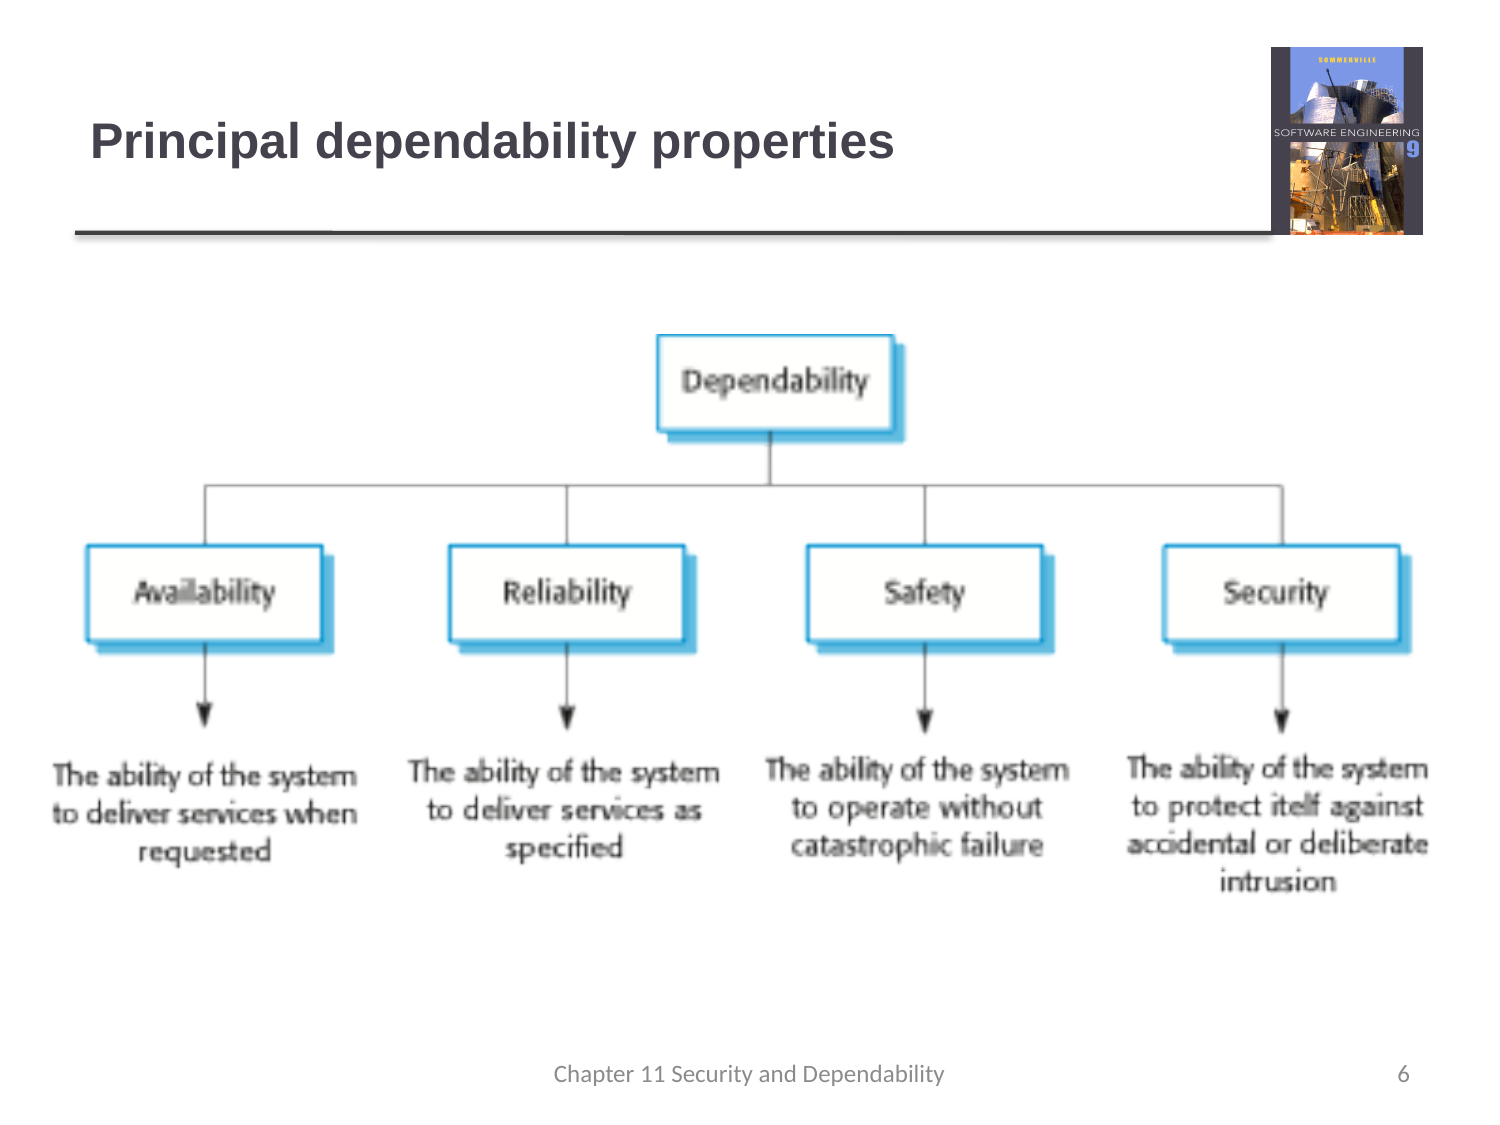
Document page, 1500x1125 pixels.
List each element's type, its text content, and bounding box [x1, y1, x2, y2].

footer Chapter 11 Security and Dependability [512, 1042, 988, 1103]
picture [1272, 47, 1423, 235]
title Principal dependability properties [74, 44, 1272, 233]
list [49, 237, 1437, 1001]
slide_number 6 [1074, 1042, 1425, 1103]
